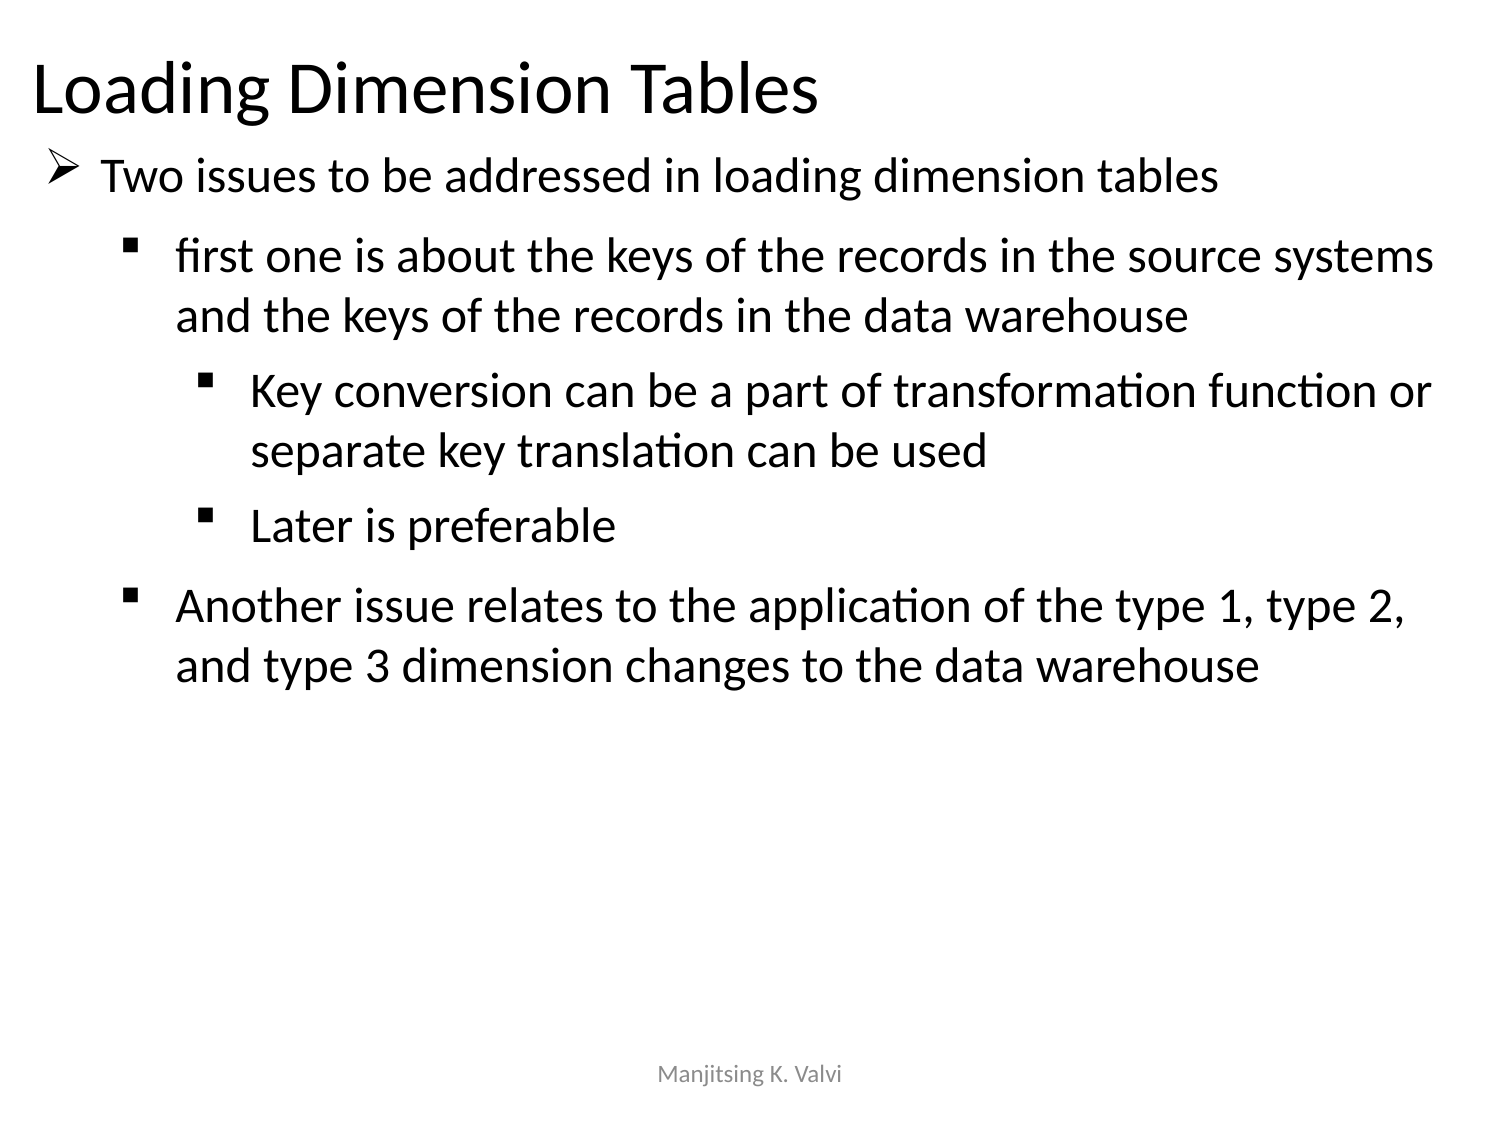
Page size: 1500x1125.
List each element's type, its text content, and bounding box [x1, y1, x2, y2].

footer Manjitsing K. Valvi [512, 1042, 988, 1103]
text_box Loading Dimension Tables [17, 30, 1388, 136]
text_box Two issues to be addressed in loading dimension tables first one is about the keys of the records in the source systems and the keys of the records in the data warehouse Key conversion can be a part of transformation function or separate key translation can be used Later is preferable Another issue relates to the application of the type 1, type 2, and type 3 dimension changes to the data warehouse [29, 134, 1471, 700]
